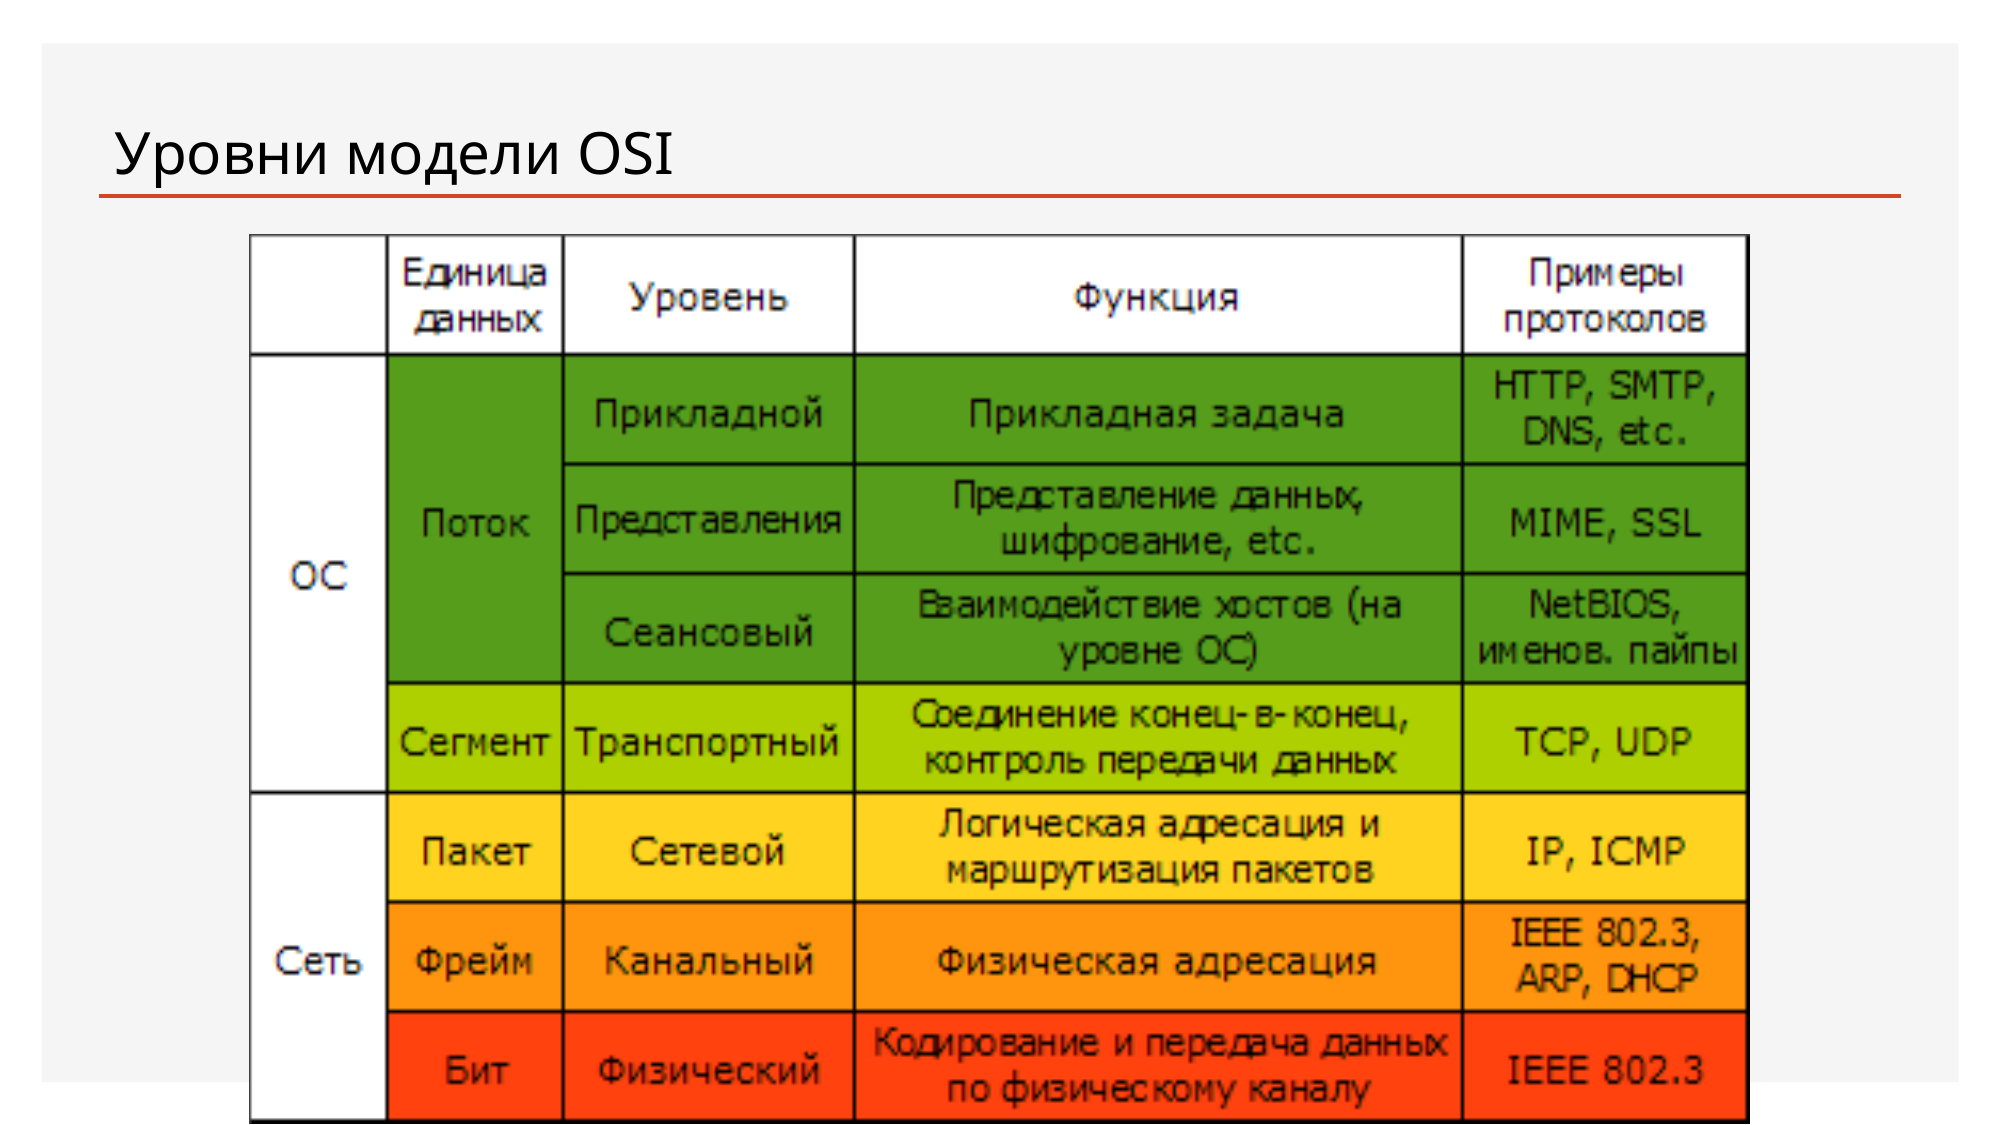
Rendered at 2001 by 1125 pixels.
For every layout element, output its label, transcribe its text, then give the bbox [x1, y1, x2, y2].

title Уровни модели OSI [99, 25, 1900, 194]
picture [249, 234, 1750, 1124]
